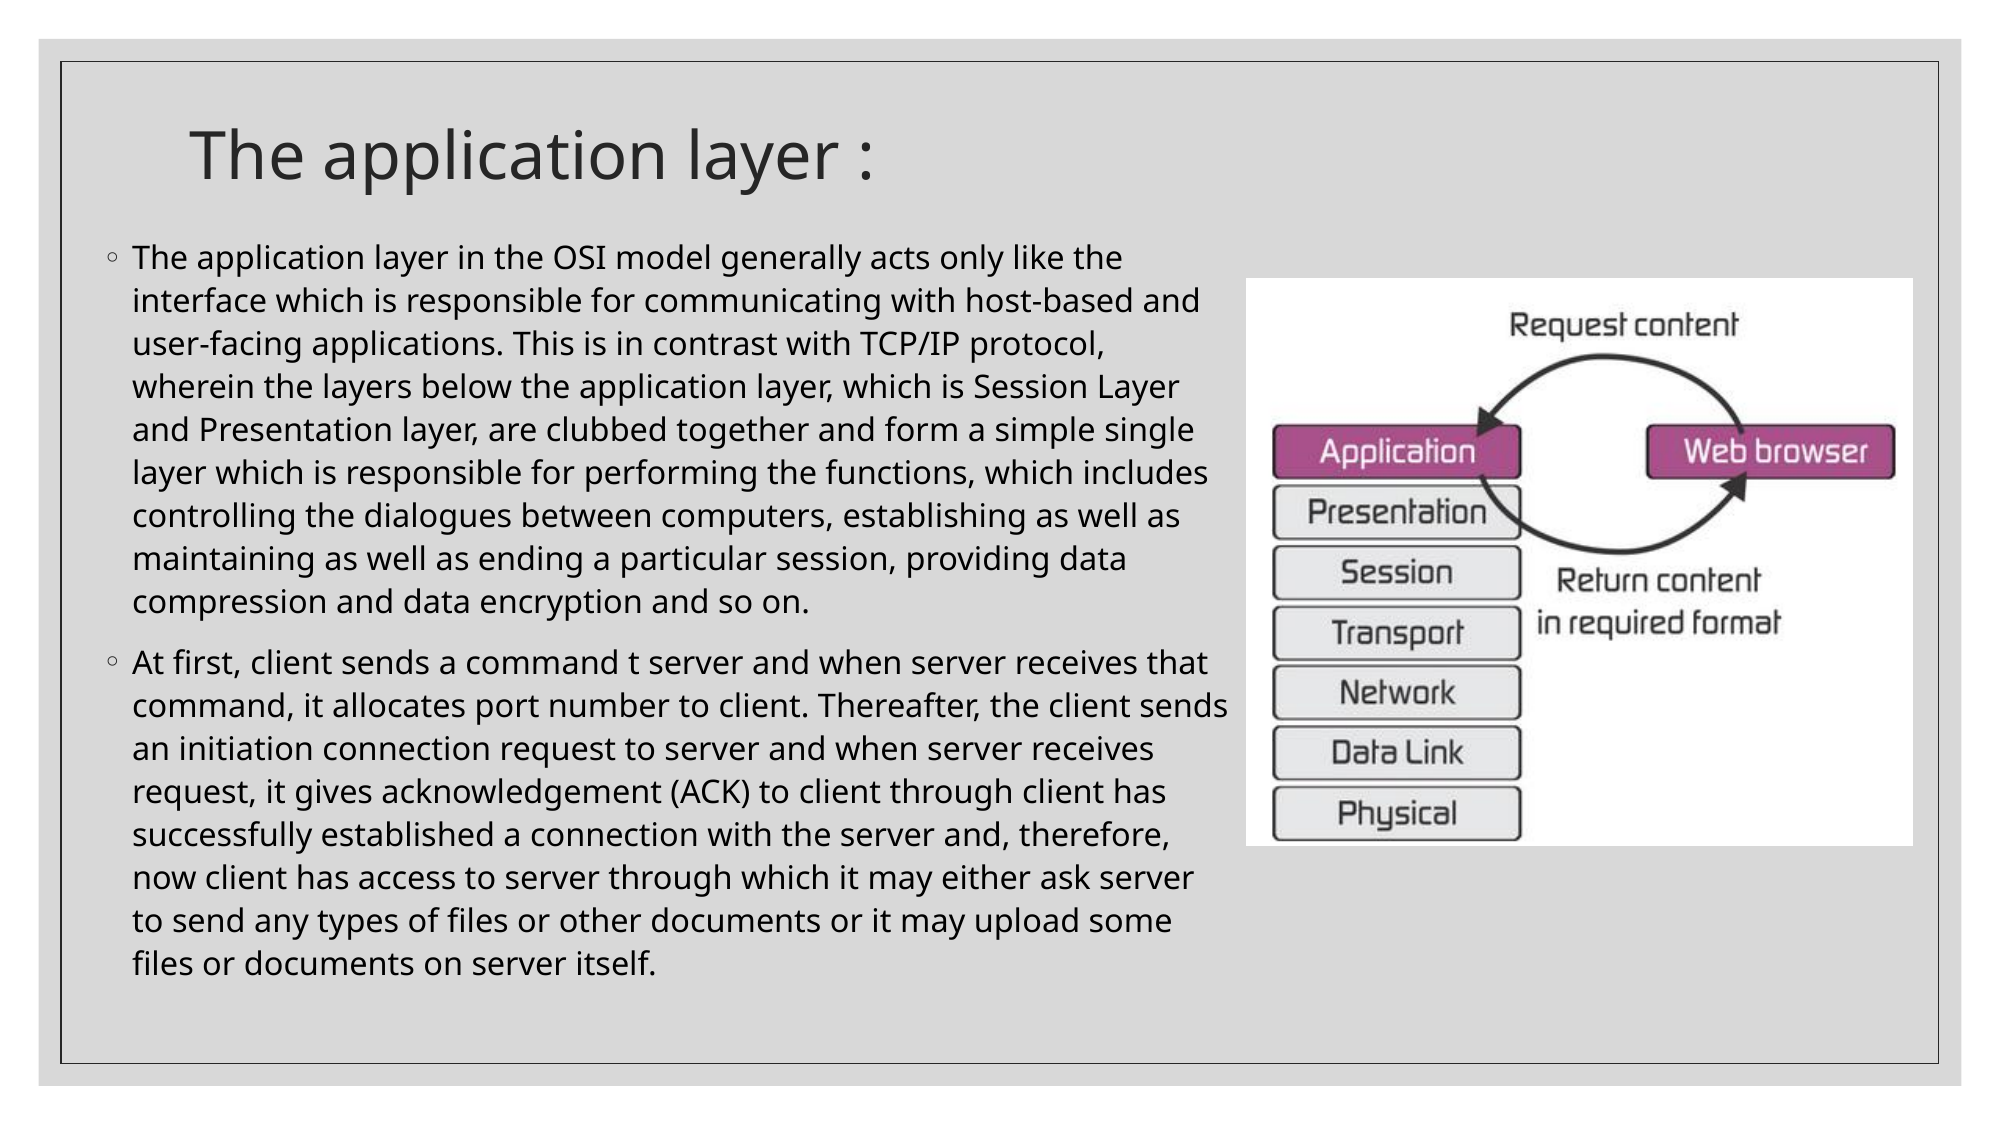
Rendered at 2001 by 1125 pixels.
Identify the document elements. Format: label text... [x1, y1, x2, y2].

title The application layer : [174, 105, 1825, 210]
picture [1246, 278, 1913, 846]
list The application layer in the OSI model generally acts only like the interface which is responsible for communicating with host-based and user-facing applications. This is in contrast with TCP/IP protocol, wherein the layers below the application layer, which is Session Layer and Presentation layer, are clubbed together and form a simple single layer which is responsible for performing the functions, which includes controlling the dialogues between computers, establishing as well as maintaining as well as ending a particular session, providing data compression and data encryption and so on. At first, client sends a command t server and when server receives that command, it allocates port number to client. Thereafter, the client sends an initiation connection request to server and when server receives request, it gives acknowledgement (ACK) to client through client has successfully established a connection with the server and, therefore, now client has access to server through which it may either ask server to send any types of files or other documents or it may upload some files or documents on server itself. [87, 225, 1251, 993]
